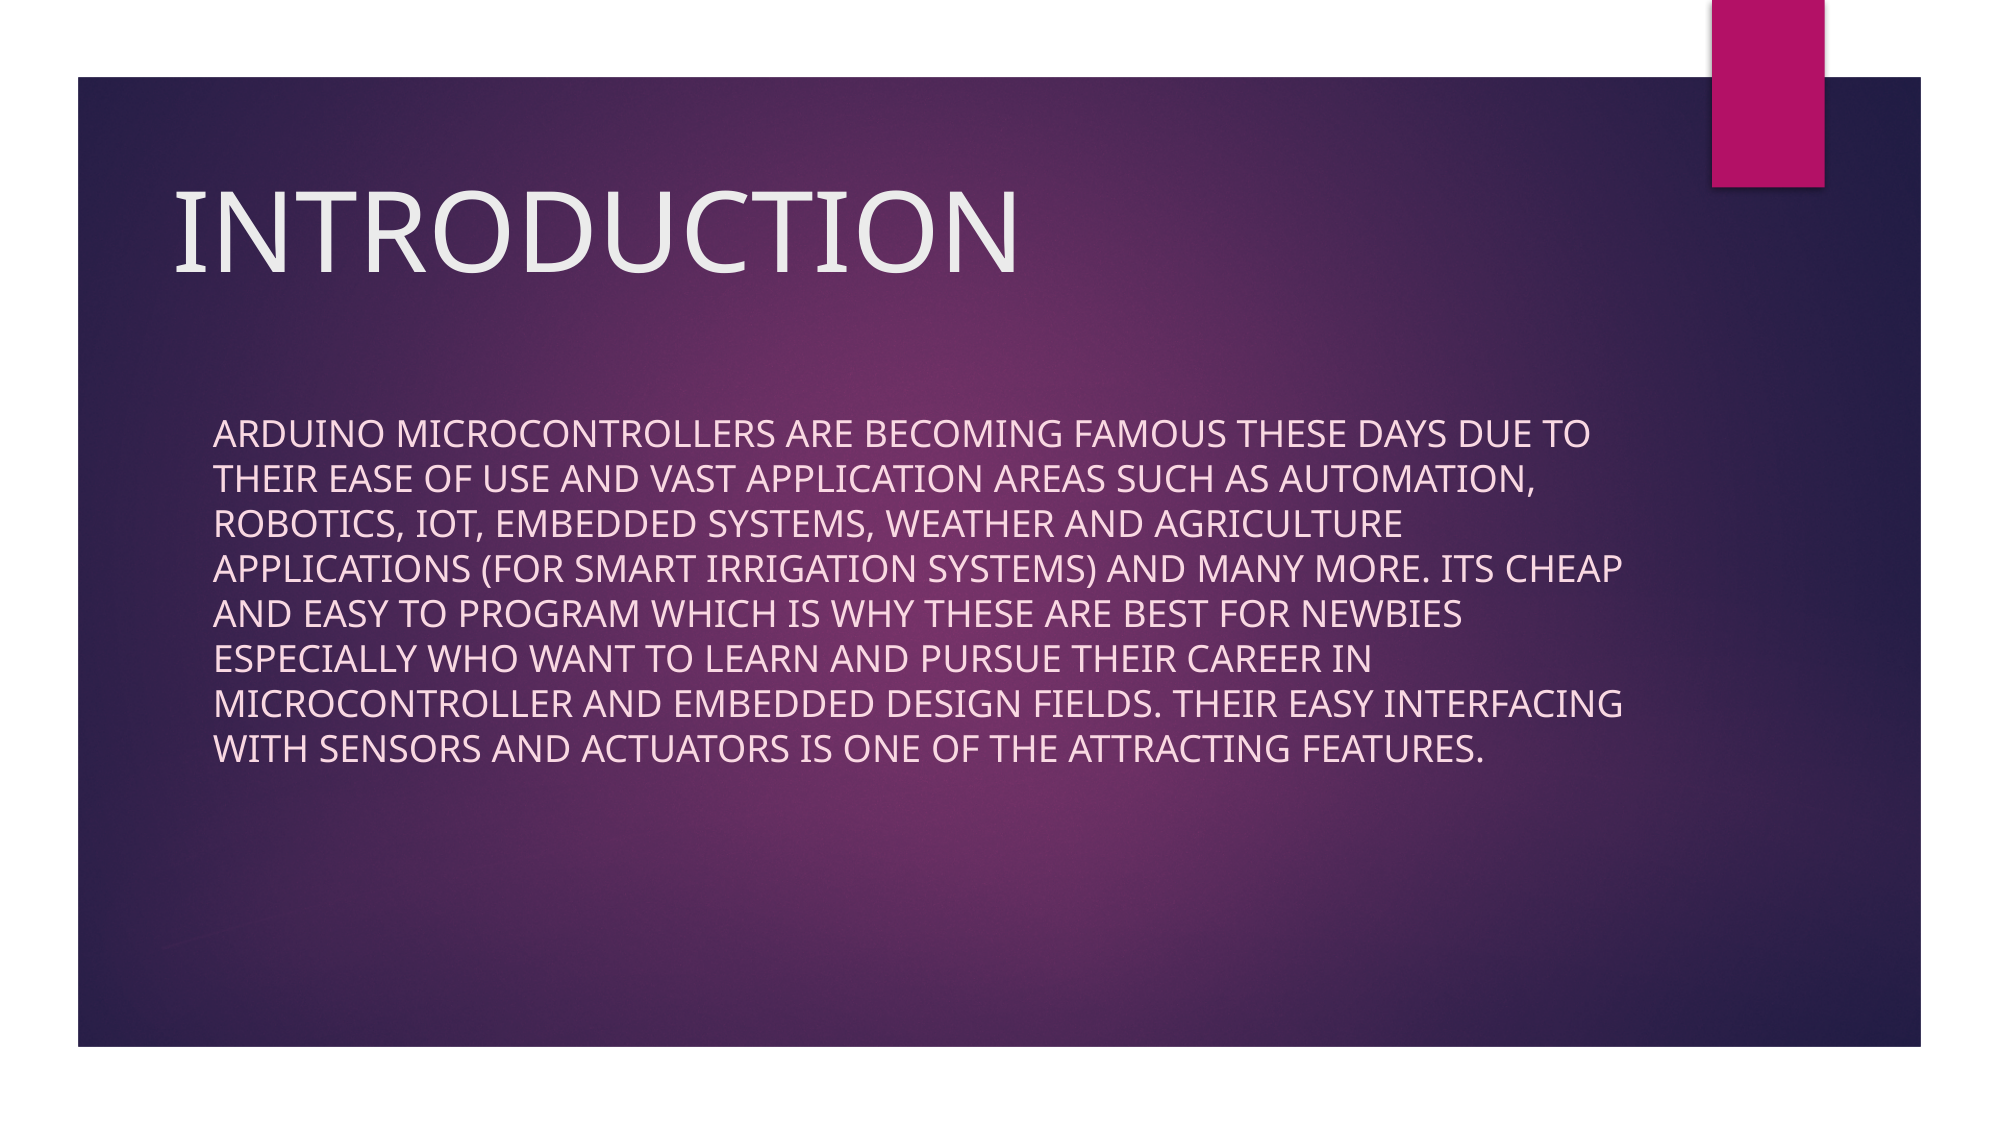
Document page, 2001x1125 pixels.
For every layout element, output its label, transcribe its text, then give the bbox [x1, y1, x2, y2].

subtitle Arduino Microcontrollers are becoming famous these days due to their ease of use and vast application areas such as Automation, Robotics, Iot, Embedded systems, Weather and Agriculture applications (for smart irrigation systems) and many more. Its cheap and easy to program which is why these are best for newbies especially who want to learn and pursue their career in microcontroller and embedded design fields. Their easy interfacing with sensors and actuators is one of the attracting features. [198, 402, 1646, 838]
title INTRODUCTION [157, 115, 1606, 303]
